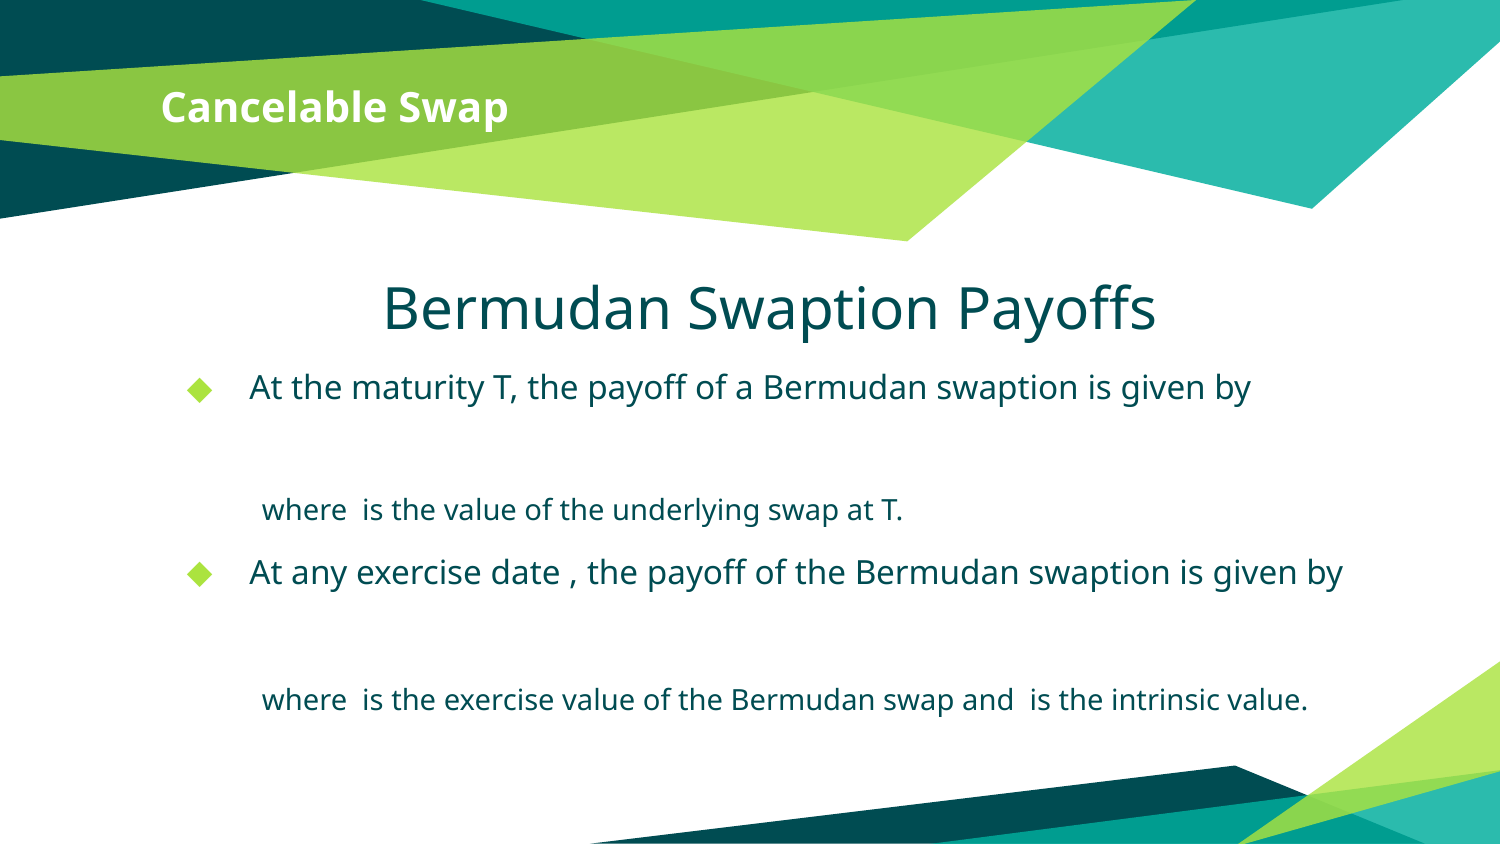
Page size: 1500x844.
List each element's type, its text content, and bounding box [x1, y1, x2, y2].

title Cancelable Swap [145, 65, 1355, 162]
